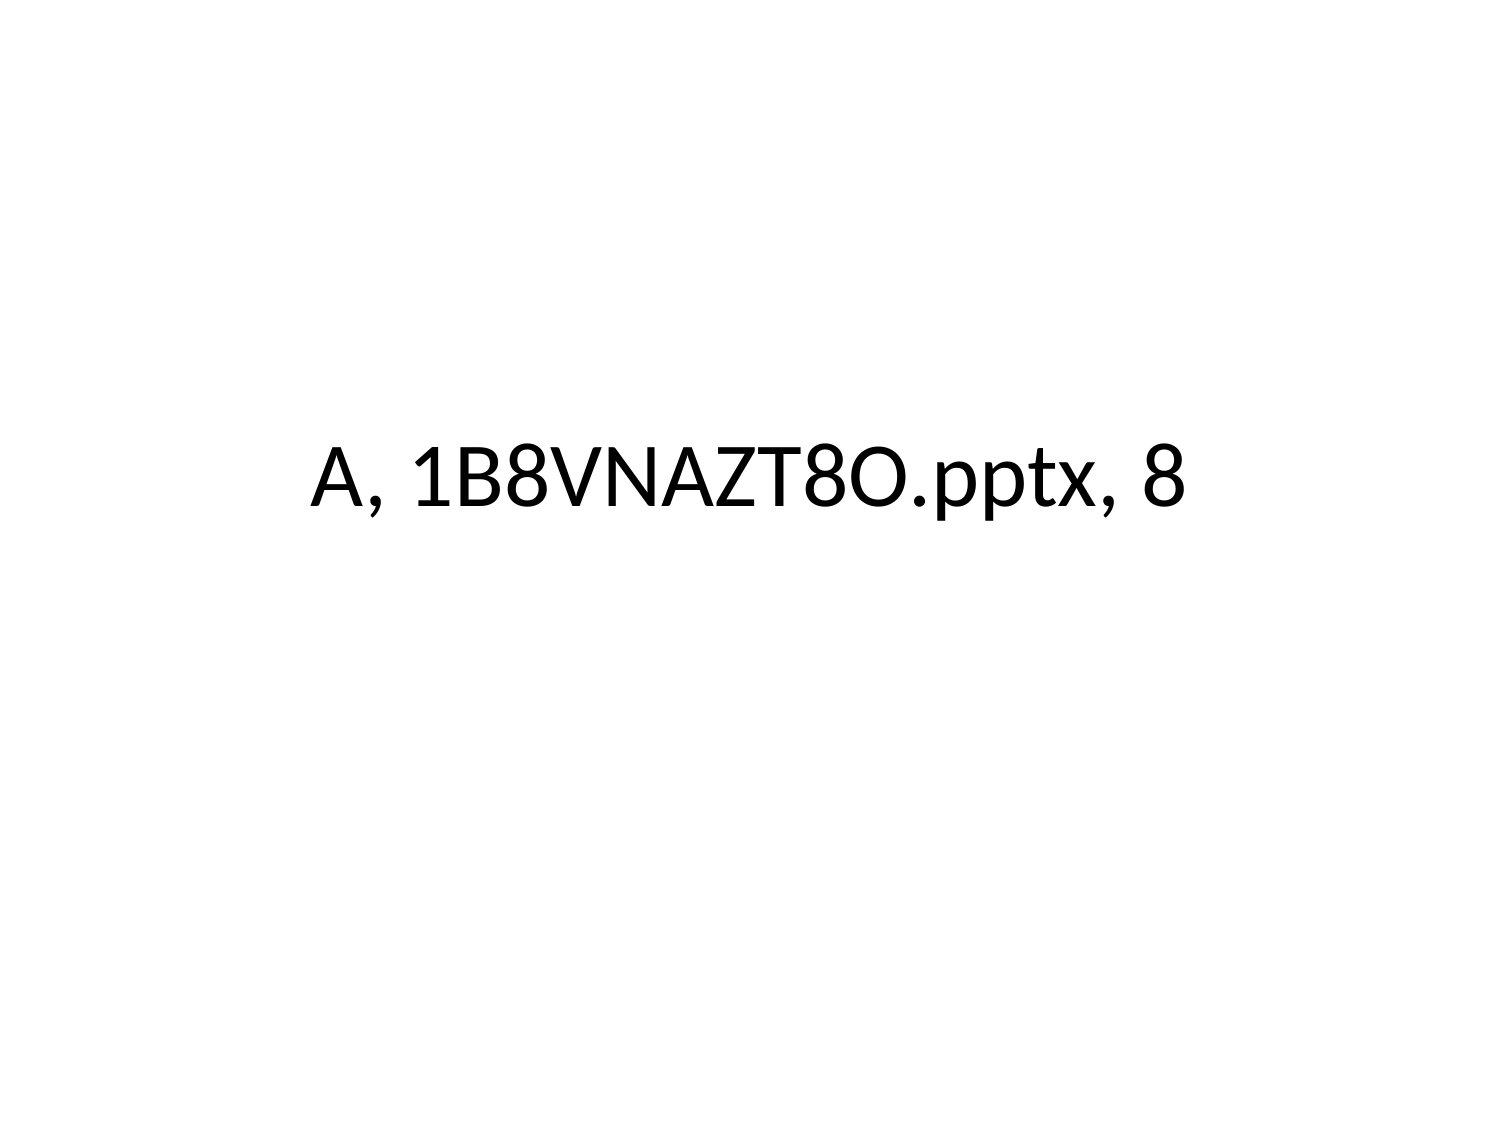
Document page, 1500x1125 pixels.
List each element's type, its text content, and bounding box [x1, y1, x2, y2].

title A, 1B8VNAZT8O.pptx, 8 [112, 349, 1388, 591]
